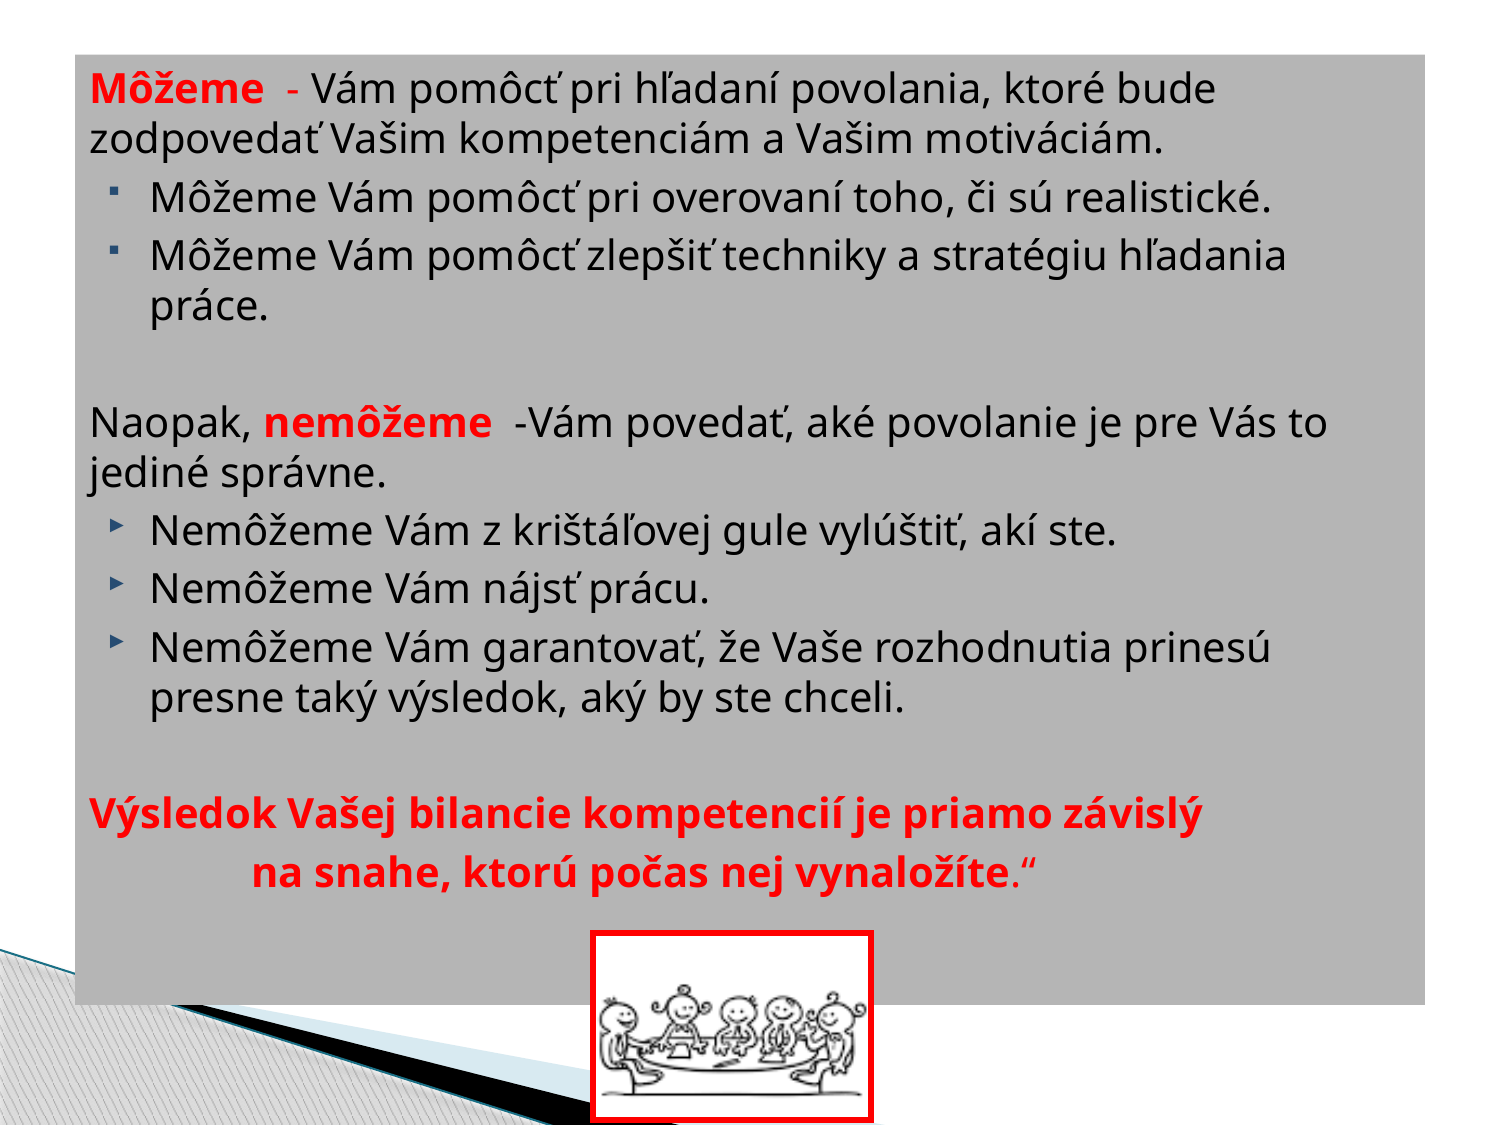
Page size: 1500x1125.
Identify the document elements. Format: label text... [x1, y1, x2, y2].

picture [596, 935, 869, 1118]
list Môžeme - Vám pomôcť pri hľadaní povolania, ktoré bude zodpovedať Vašim kompetenciám a Vašim motiváciám. Môžeme Vám pomôcť pri overovaní toho, či sú realistické. Môžeme Vám pomôcť zlepšiť techniky a stratégiu hľadania práce. Naopak, nemôžeme -Vám povedať, aké povolanie je pre Vás to jediné správne. Nemôžeme Vám z krištáľovej gule vylúštiť, akí ste. Nemôžeme Vám nájsť prácu. Nemôžeme Vám garantovať, že Vaše rozhodnutia prinesú presne taký výsledok, aký by ste chceli. Výsledok Vašej bilancie kompetencií je priamo závislý na snahe, ktorú počas nej vynaložíte.“ [75, 54, 1425, 1005]
